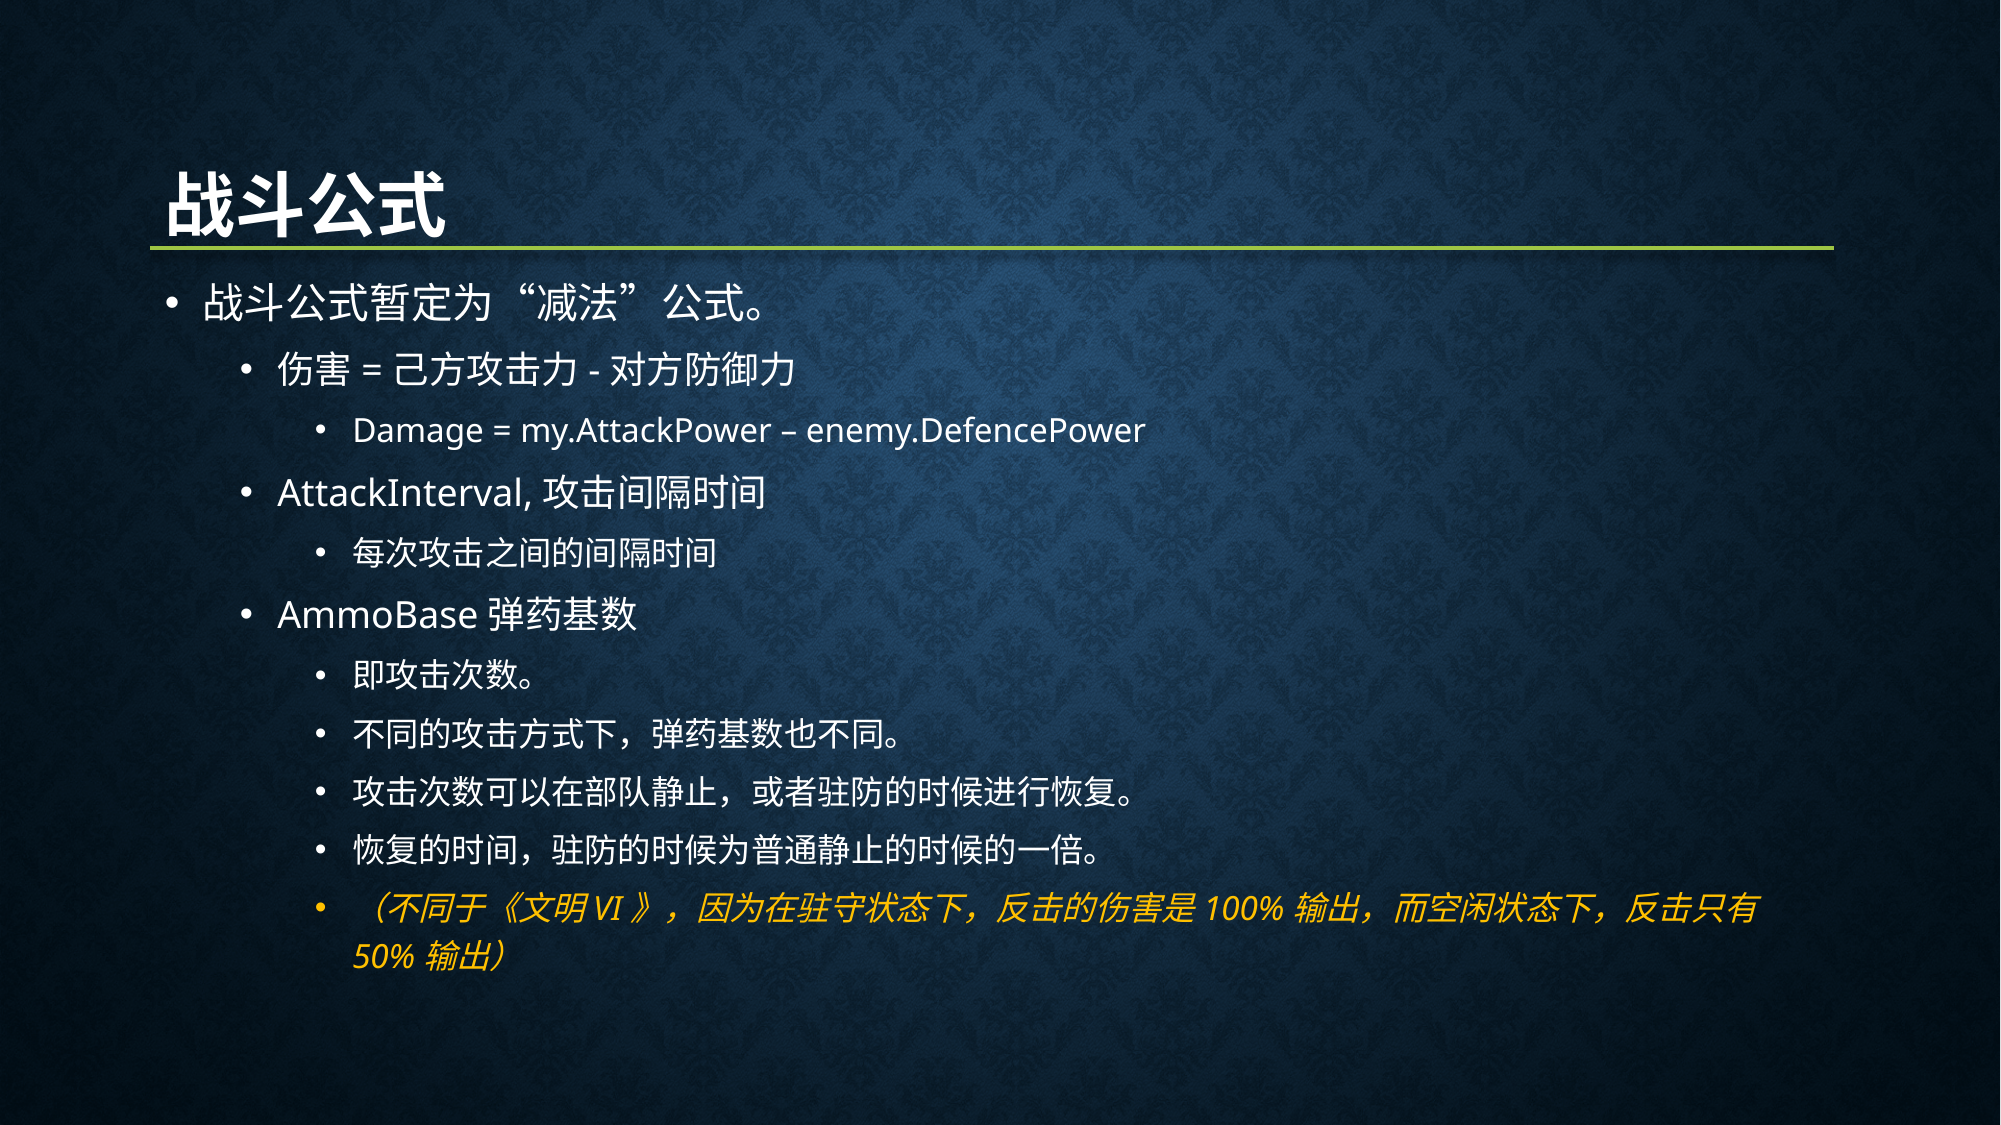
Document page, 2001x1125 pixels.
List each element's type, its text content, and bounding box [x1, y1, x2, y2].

list 战斗公式暂定为“减法”公式。 伤害=己方攻击力-对方防御力 Damage = my.AttackPower – enemy.DefencePower AttackInterval,攻击间隔时间 每次攻击之间的间隔时间 AmmoBase弹药基数 即攻击次数。 不同的攻击方式下，弹药基数也不同。 攻击次数可以在部队静止，或者驻防的时候进行恢复。 恢复的时间，驻防的时候为普通静止的时候的一倍。 （不同于《文明VI》，因为在驻守状态下，反击的伤害是100%输出，而空闲状态下，反击只有50%输出） [149, 263, 1835, 1108]
title 战斗公式 [149, 99, 1849, 318]
